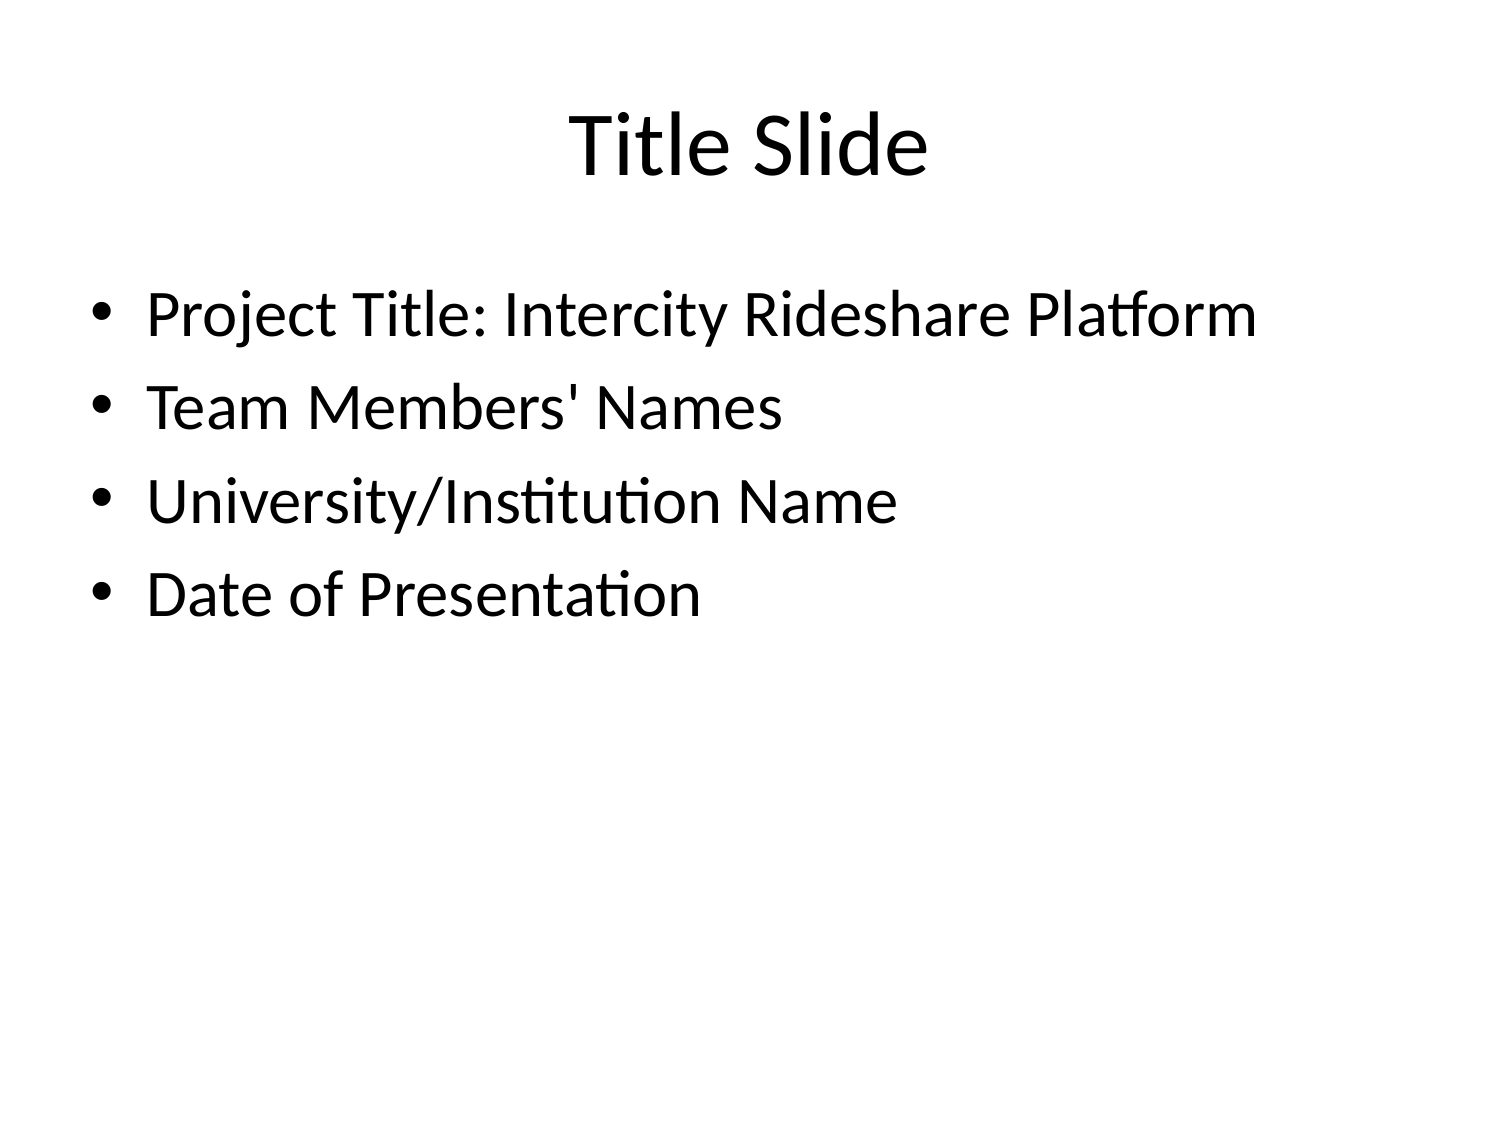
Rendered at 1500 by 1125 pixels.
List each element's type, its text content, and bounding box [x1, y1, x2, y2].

title Title Slide [75, 45, 1425, 233]
list Project Title: Intercity Rideshare Platform Team Members' Names University/Institution Name Date of Presentation [75, 262, 1425, 1005]
